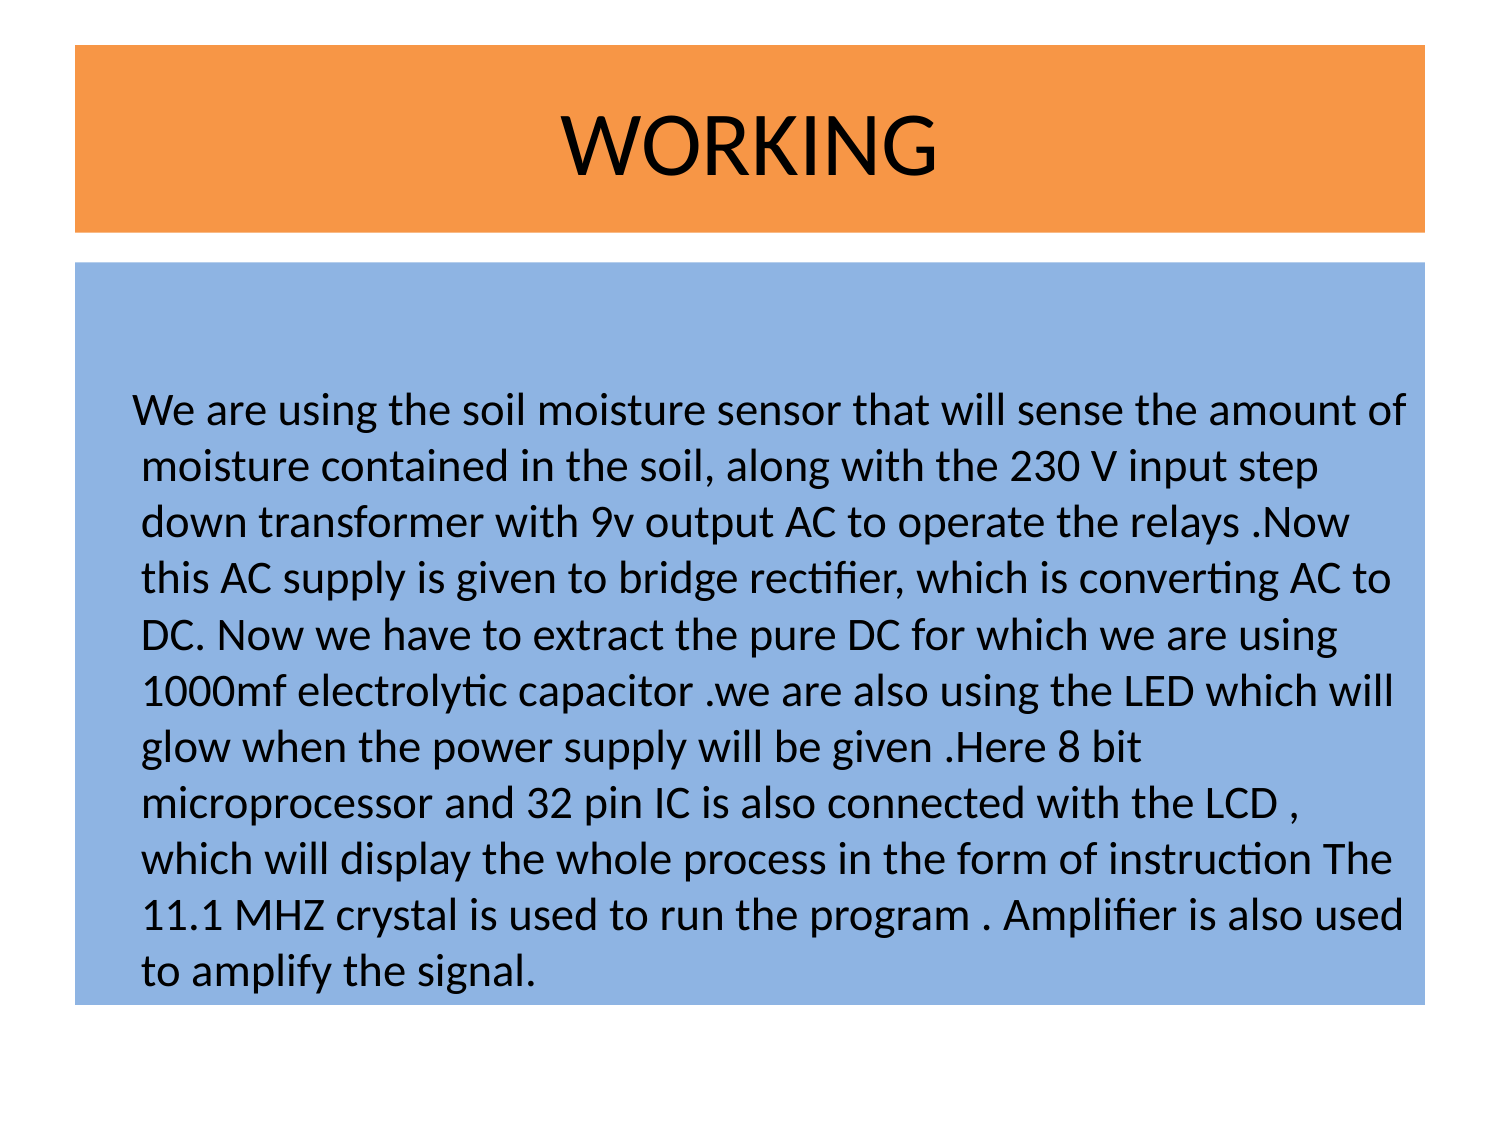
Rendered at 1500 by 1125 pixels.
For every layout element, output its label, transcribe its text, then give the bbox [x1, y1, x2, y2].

list We are using the soil moisture sensor that will sense the amount of moisture contained in the soil, along with the 230 V input step down transformer with 9v output AC to operate the relays .Now this AC supply is given to bridge rectifier, which is converting AC to DC. Now we have to extract the pure DC for which we are using 1000mf electrolytic capacitor .we are also using the LED which will glow when the power supply will be given .Here 8 bit microprocessor and 32 pin IC is also connected with the LCD , which will display the whole process in the form of instruction The 11.1 MHZ crystal is used to run the program . Amplifier is also used to amplify the signal. [75, 262, 1425, 1005]
title WORKING [75, 45, 1425, 233]
